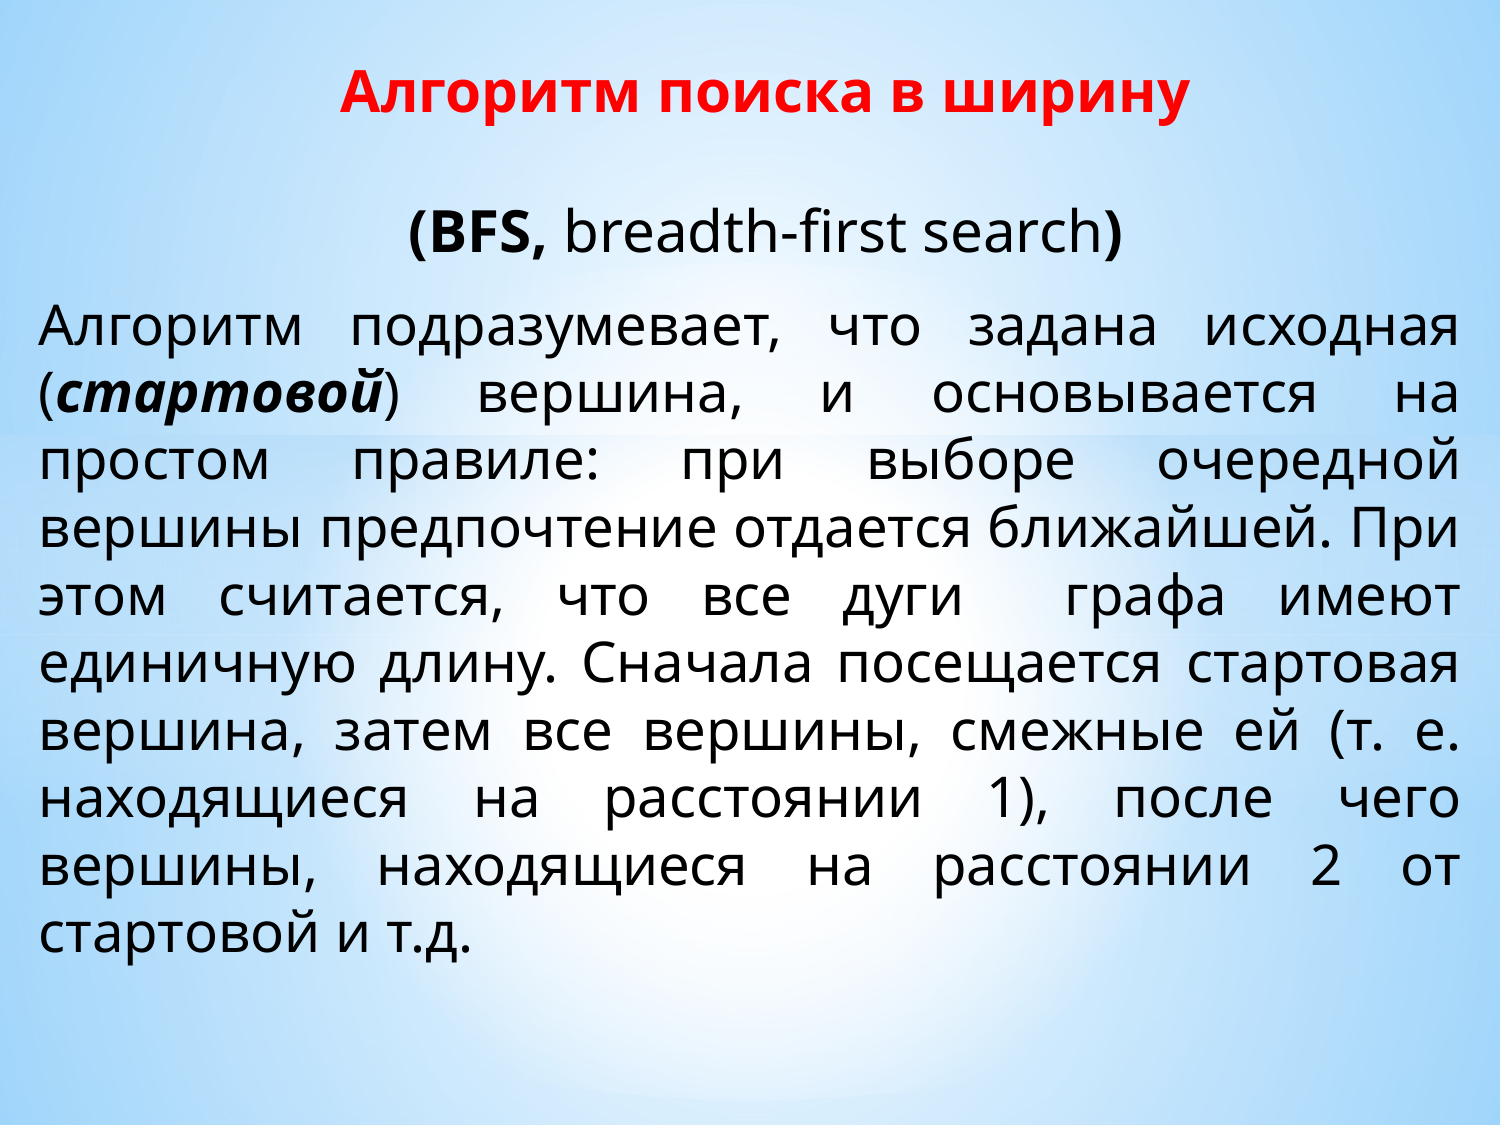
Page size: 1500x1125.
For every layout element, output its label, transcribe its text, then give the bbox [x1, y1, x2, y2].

text_box G [67, 922, 90, 951]
text_box G [95, 922, 119, 952]
text_box G [128, 922, 154, 965]
text_box Алгоритм поиска в ширину (BFS, breadth-first search) [246, 46, 1286, 281]
text_box Алгоритм подразумевает, что задана исходная (стартовой) вершина, и основывается на простом правиле: при выборе очередной вершины предпочтение отдается ближайшей. При этом считается, что все дуги графа имеют единичную длину. Сначала посещается стартовая вершина, затем все вершины, смежные ей (т. е. находящиеся на расстоянии 1), после чего вершины, находящиеся на расстоянии 2 от стартовой и т.д. [23, 281, 1477, 910]
text_box G [41, 922, 62, 952]
